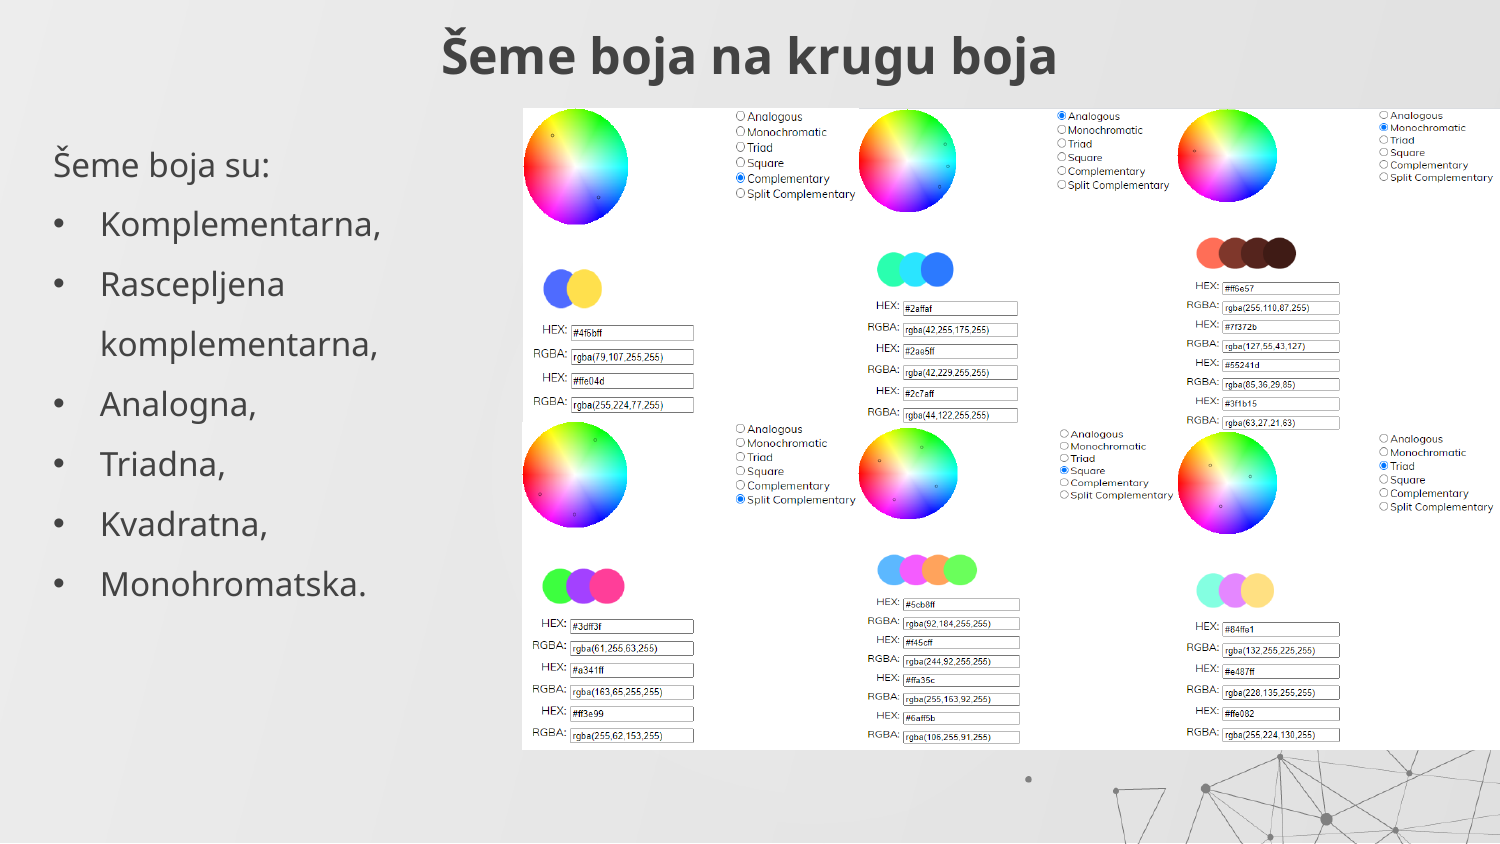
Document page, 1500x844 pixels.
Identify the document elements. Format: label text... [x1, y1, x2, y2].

title Šeme boja na krugu boja [322, 9, 1178, 165]
list Šeme boja su: Komplementarna, Rascepljena komplementarna, Analogna, Triadna, Kvadratna, Monohromatska. [0, 108, 543, 762]
picture [0, 0, 1500, 844]
